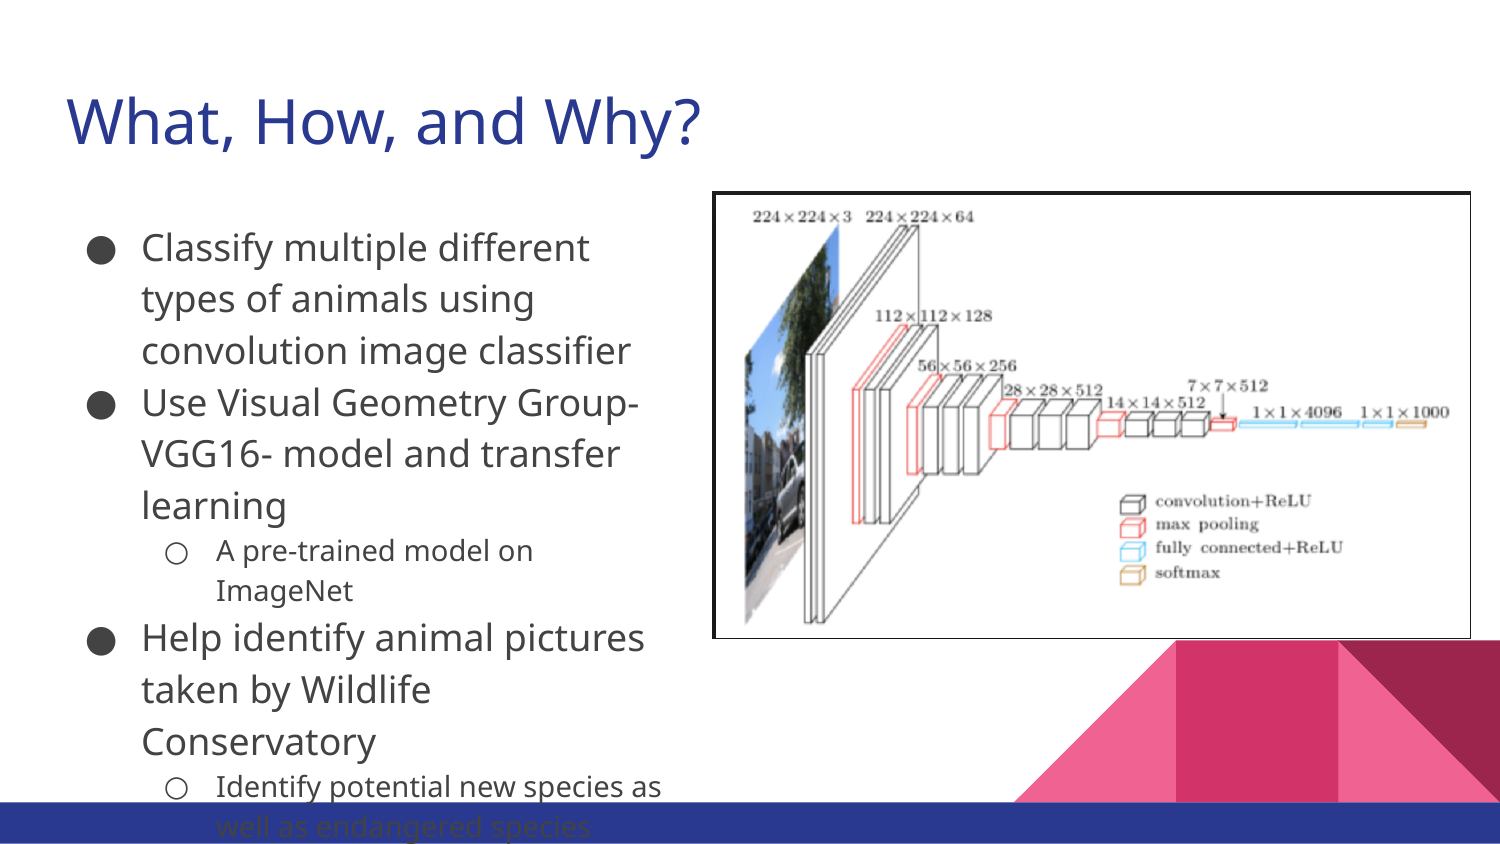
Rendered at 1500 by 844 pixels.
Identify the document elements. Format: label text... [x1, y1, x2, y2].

list Classify multiple different types of animals using convolution image classifier Use Visual Geometry Group- VGG16- model and transfer learning A pre-trained model on ImageNet Help identify animal pictures taken by Wildlife Conservatory Identify potential new species as well as endangered species [51, 201, 693, 750]
title What, How, and Why? [51, 67, 1449, 167]
picture [712, 191, 1471, 639]
